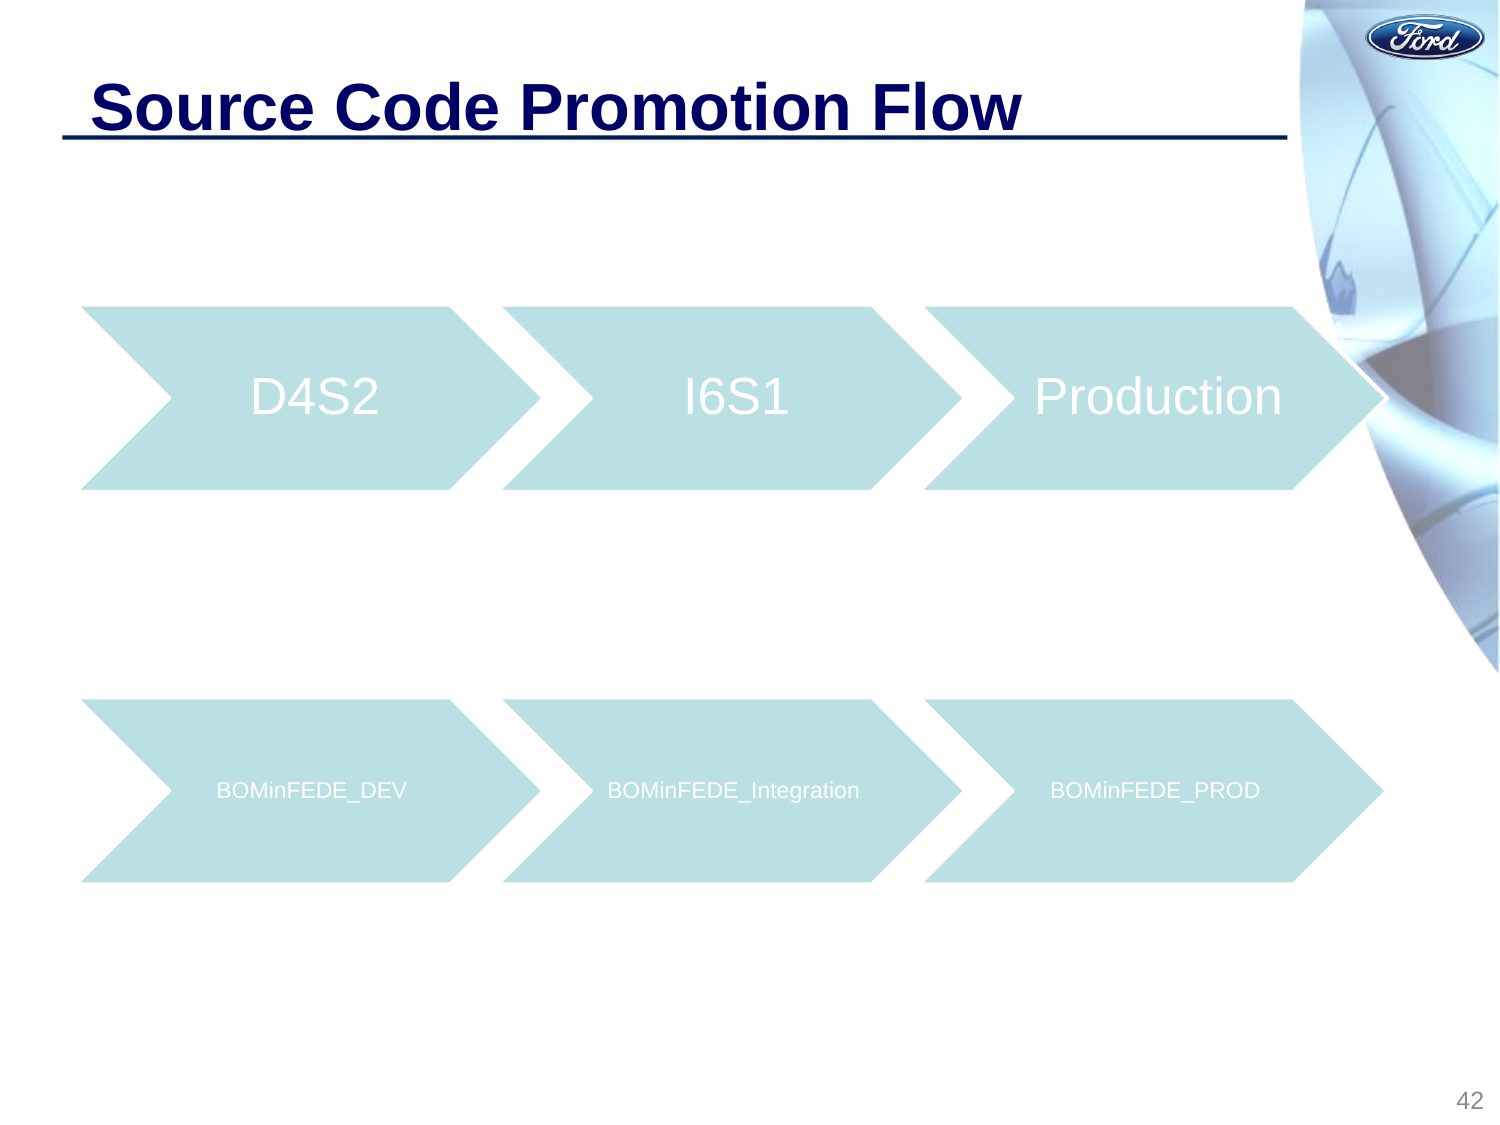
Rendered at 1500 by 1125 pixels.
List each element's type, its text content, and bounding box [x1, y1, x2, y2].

title Source Code Promotion Flow [75, 45, 1275, 163]
picture [1350, 0, 1500, 75]
text_box FEDEBOM IT Team (list from Jonah) [1299, 0, 1500, 675]
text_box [74, 604, 1388, 977]
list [74, 212, 1388, 585]
slide_number 42 [1149, 1074, 1500, 1125]
